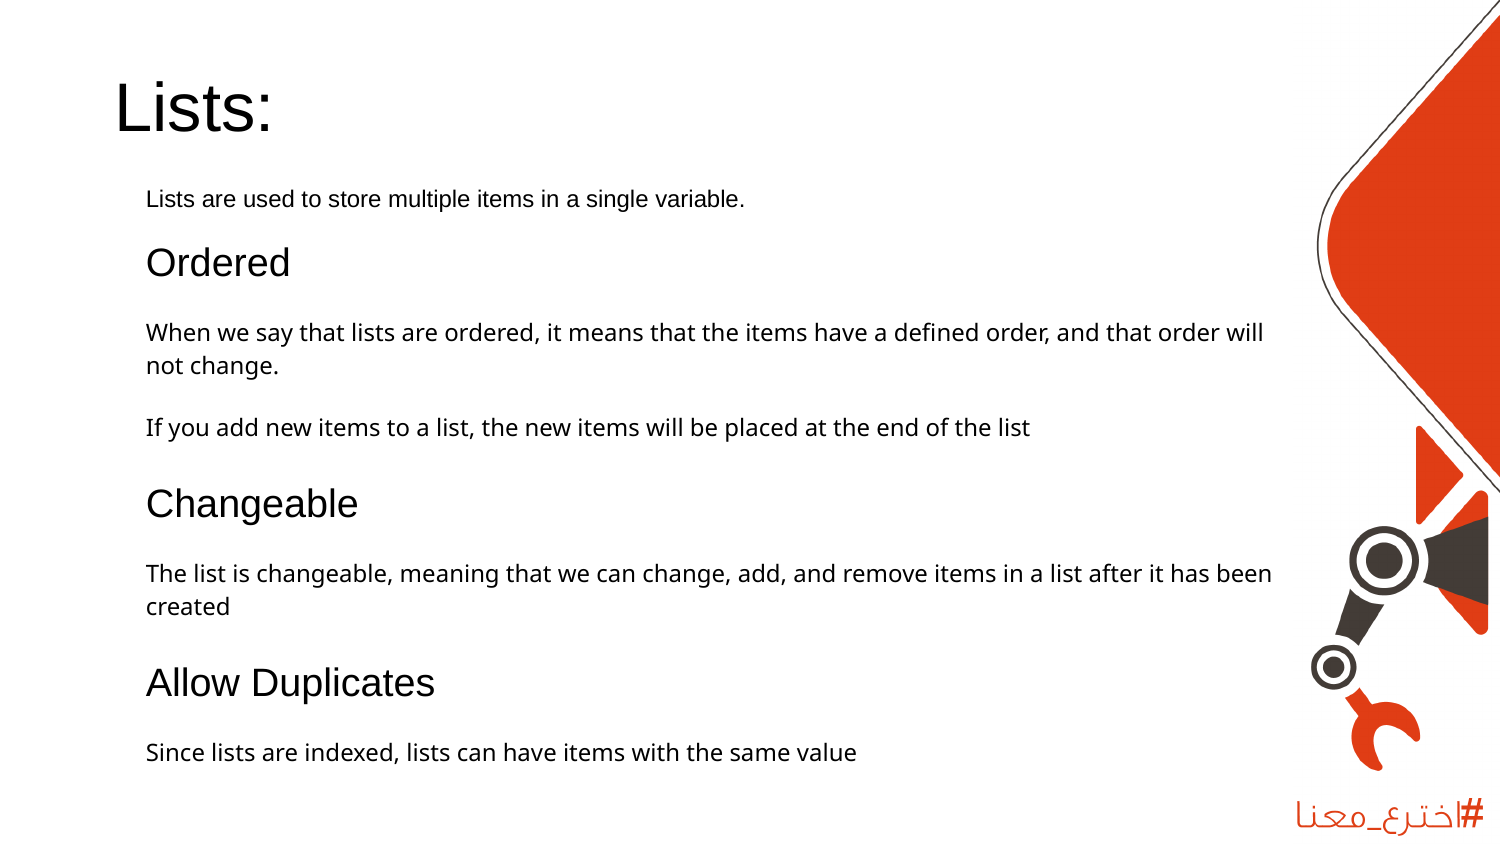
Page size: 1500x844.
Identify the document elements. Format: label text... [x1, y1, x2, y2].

title Lists: [103, 27, 1258, 191]
list Lists are used to store multiple items in a single variable. Ordered When we say that lists are ordered, it means that the items have a defined order, and that order will not change. If you add new items to a list, the new items will be placed at the end of the list Changeable The list is changeable, meaning that we can change, add, and remove items in a list after it has been created Allow Duplicates Since lists are indexed, lists can have items with the same value [134, 174, 1290, 821]
picture [1293, 0, 1500, 844]
